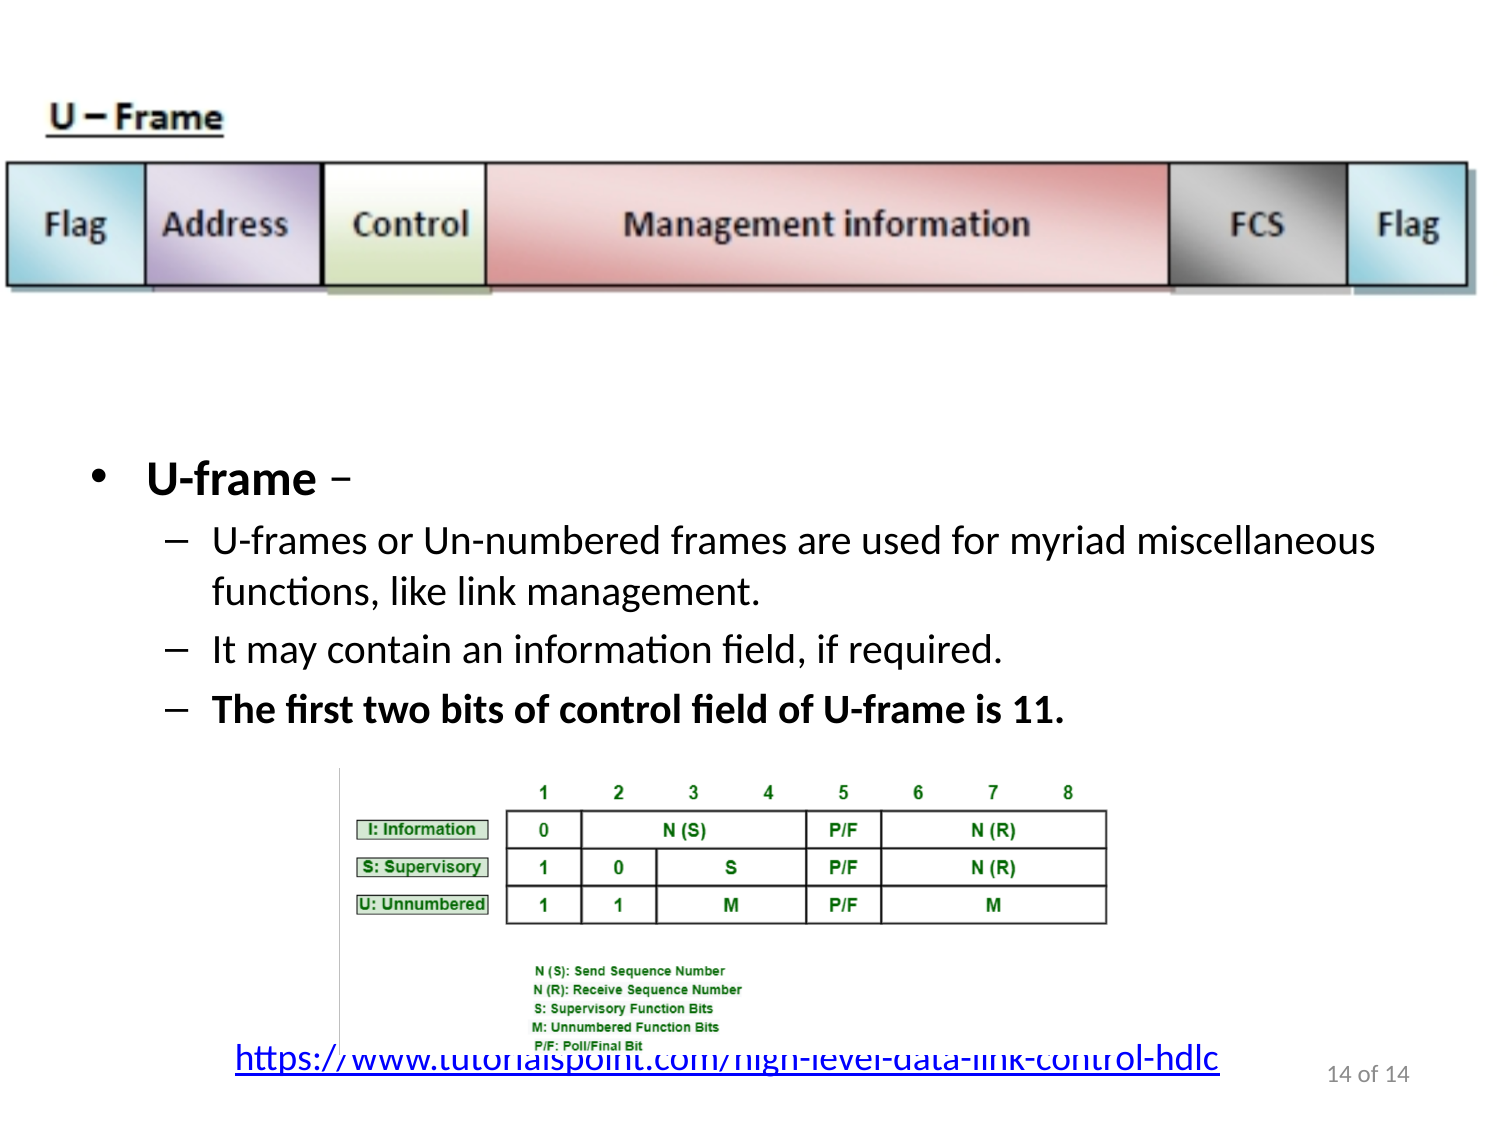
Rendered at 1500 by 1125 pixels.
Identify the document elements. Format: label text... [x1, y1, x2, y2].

picture [339, 768, 1115, 1055]
picture [0, 87, 1500, 314]
text_box https://www.tutorialspoint.com/high-level-data-link-control-hdlc [220, 1025, 1235, 1086]
slide_number 14 of 14 [1074, 1042, 1425, 1103]
list U-frame − U-frames or Un-numbered frames are used for myriad miscellaneous functions, like link management. It may contain an information field, if required. The first two bits of control field of U-frame is 11. [75, 437, 1425, 1005]
